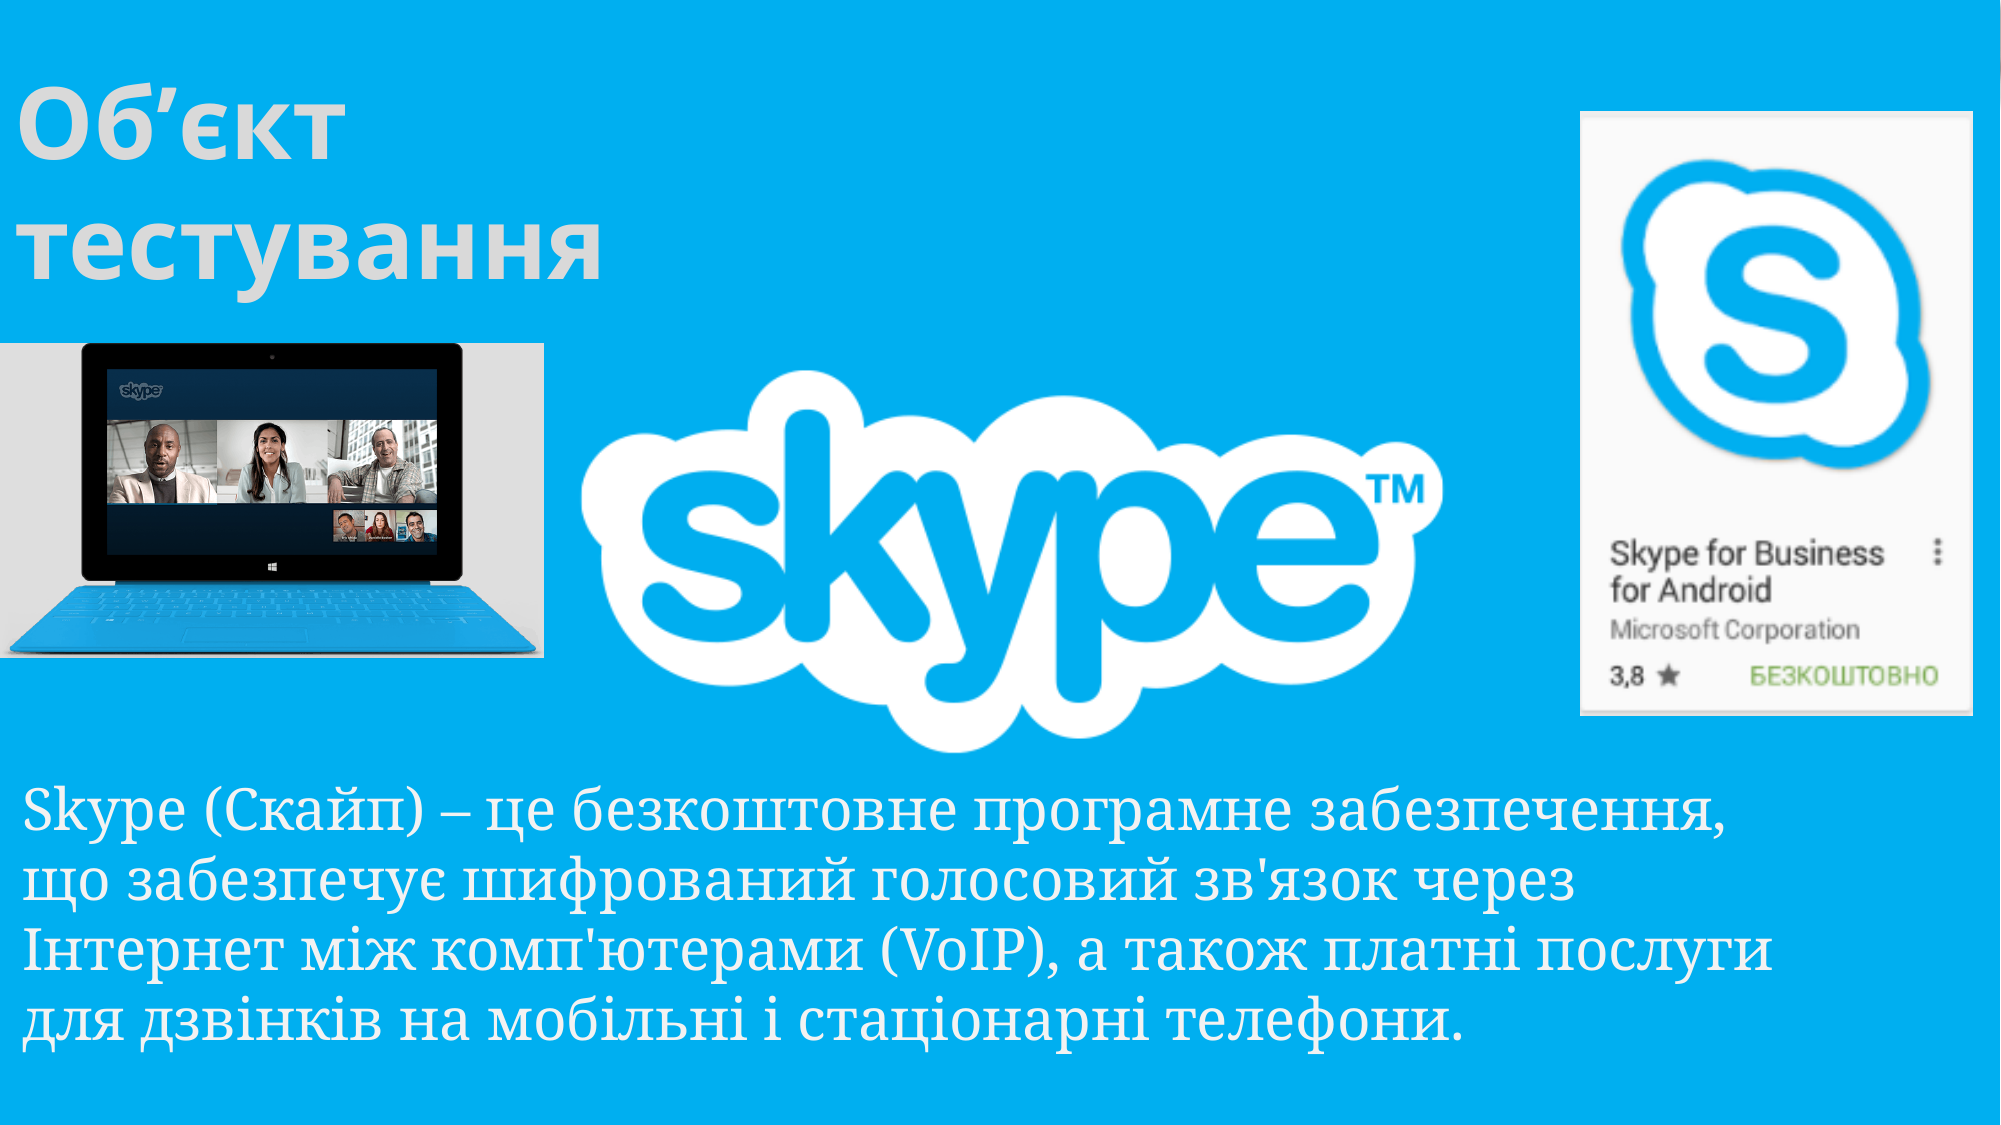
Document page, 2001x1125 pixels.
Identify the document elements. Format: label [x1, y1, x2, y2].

picture [1372, 1009, 1408, 1039]
picture [1190, 939, 1223, 969]
picture [350, 869, 371, 889]
picture [1538, 939, 1573, 969]
picture [1716, 823, 1723, 836]
picture [190, 856, 216, 900]
picture [1223, 869, 1252, 899]
picture [1227, 939, 1253, 970]
picture [972, 929, 988, 969]
picture [57, 1009, 123, 1040]
picture [359, 224, 406, 279]
picture [702, 799, 728, 830]
picture [1573, 799, 1597, 830]
picture [1029, 927, 1042, 976]
picture [1266, 799, 1290, 830]
picture [712, 939, 742, 983]
picture [1140, 869, 1176, 899]
picture [561, 856, 595, 913]
picture [119, 939, 143, 970]
picture [254, 869, 276, 900]
picture [433, 939, 466, 969]
picture [1504, 939, 1519, 969]
picture [975, 799, 1010, 829]
picture [639, 869, 665, 900]
picture [348, 939, 363, 969]
picture [1464, 939, 1500, 969]
picture [1110, 799, 1140, 843]
picture [826, 939, 862, 969]
picture [489, 1009, 531, 1039]
picture [984, 1009, 1020, 1039]
picture [1454, 1033, 1460, 1040]
picture [148, 939, 178, 983]
picture [182, 225, 231, 278]
picture [1402, 939, 1428, 970]
picture [883, 927, 897, 976]
picture [1642, 799, 1678, 829]
picture [1454, 869, 1478, 900]
picture [158, 88, 175, 112]
picture [1433, 869, 1448, 899]
picture [734, 799, 785, 829]
picture [297, 799, 323, 830]
picture [227, 788, 256, 830]
picture [487, 799, 523, 842]
picture [366, 939, 415, 969]
picture [581, 371, 1443, 753]
picture [828, 1009, 856, 1039]
picture [157, 869, 183, 900]
picture [537, 1009, 563, 1040]
picture [1312, 799, 1334, 830]
picture [1260, 859, 1265, 871]
picture [902, 869, 928, 900]
picture [88, 799, 119, 843]
picture [609, 799, 633, 830]
picture [1708, 939, 1731, 969]
picture [24, 869, 75, 912]
picture [223, 869, 247, 900]
picture [17, 225, 66, 278]
picture [1681, 799, 1711, 829]
picture [443, 1009, 469, 1040]
picture [1521, 869, 1545, 900]
picture [1735, 939, 1771, 969]
picture [1133, 1009, 1148, 1039]
picture [1148, 857, 1168, 864]
picture [602, 1009, 617, 1039]
picture [1269, 869, 1299, 899]
picture [519, 869, 555, 899]
picture [901, 929, 939, 969]
picture [939, 939, 965, 970]
picture [20, 87, 87, 159]
picture [367, 939, 382, 950]
picture [1638, 939, 1672, 970]
picture [302, 939, 344, 969]
picture [176, 1009, 198, 1040]
picture [351, 1009, 380, 1039]
picture [1257, 939, 1306, 969]
picture [862, 1009, 888, 1040]
picture [780, 939, 822, 969]
picture [1581, 112, 1972, 715]
picture [160, 799, 184, 830]
picture [255, 939, 283, 969]
picture [823, 799, 849, 830]
picture [501, 939, 543, 969]
picture [122, 799, 152, 843]
picture [1065, 869, 1094, 899]
picture [1325, 939, 1360, 969]
picture [1299, 996, 1333, 1053]
picture [489, 225, 539, 278]
picture [619, 1009, 653, 1040]
picture [639, 799, 661, 830]
picture [599, 939, 643, 970]
picture [657, 1009, 686, 1039]
picture [1167, 1009, 1195, 1039]
picture [738, 869, 774, 899]
picture [1084, 799, 1107, 829]
picture [336, 787, 356, 794]
picture [707, 869, 733, 900]
picture [1333, 869, 1359, 900]
picture [1057, 1009, 1087, 1053]
picture [257, 1009, 293, 1039]
picture [873, 869, 896, 899]
picture [1258, 939, 1273, 950]
picture [1373, 786, 1399, 830]
picture [299, 225, 348, 278]
picture [601, 869, 631, 913]
picture [1505, 799, 1529, 830]
picture [261, 799, 294, 829]
picture [1100, 869, 1136, 899]
picture [1014, 799, 1044, 843]
picture [1179, 799, 1221, 829]
picture [470, 939, 496, 970]
picture [238, 1009, 253, 1039]
picture [994, 929, 1023, 969]
picture [1579, 939, 1605, 970]
picture [25, 929, 41, 969]
picture [81, 869, 107, 900]
picture [55, 786, 86, 829]
picture [691, 1009, 727, 1039]
picture [226, 939, 250, 970]
picture [183, 104, 226, 159]
picture [1005, 869, 1027, 900]
picture [386, 869, 417, 913]
picture [932, 869, 966, 900]
picture [1200, 1009, 1224, 1040]
picture [368, 869, 383, 899]
picture [295, 105, 344, 158]
picture [1415, 869, 1436, 889]
picture [731, 1009, 746, 1039]
picture [73, 224, 122, 279]
picture [1224, 799, 1260, 829]
picture [1551, 799, 1566, 829]
picture [570, 996, 596, 1040]
picture [99, 83, 151, 159]
picture [1304, 869, 1326, 900]
picture [321, 869, 345, 900]
picture [1551, 869, 1573, 900]
picture [931, 799, 955, 830]
picture [1437, 799, 1459, 830]
picture [1052, 799, 1078, 830]
picture [203, 1009, 232, 1039]
picture [1341, 1009, 1367, 1040]
picture [129, 869, 151, 900]
picture [401, 1009, 437, 1039]
picture [1363, 939, 1397, 970]
picture [750, 939, 776, 970]
picture [818, 869, 854, 899]
picture [1432, 939, 1460, 969]
picture [670, 869, 699, 899]
picture [1268, 1009, 1292, 1040]
picture [1341, 799, 1367, 830]
picture [1126, 939, 1154, 969]
picture [1364, 869, 1397, 899]
picture [765, 1009, 780, 1039]
picture [892, 1009, 928, 1052]
picture [971, 869, 997, 900]
picture [1080, 939, 1106, 970]
picture [422, 869, 444, 900]
picture [23, 1009, 54, 1052]
picture [1602, 799, 1638, 829]
picture [1196, 869, 1218, 900]
picture [422, 225, 472, 278]
picture [575, 786, 601, 830]
picture [932, 1009, 947, 1039]
picture [25, 788, 50, 830]
picture [801, 1009, 823, 1040]
picture [207, 787, 221, 836]
picture [683, 939, 707, 970]
picture [529, 799, 553, 830]
picture [238, 105, 289, 158]
picture [547, 939, 582, 969]
picture [184, 939, 220, 969]
picture [1229, 1009, 1263, 1040]
picture [141, 1009, 172, 1052]
picture [1159, 939, 1185, 970]
picture [953, 1009, 979, 1040]
picture [1093, 1009, 1129, 1039]
picture [778, 869, 814, 899]
picture [665, 799, 698, 829]
picture [368, 799, 403, 829]
picture [1484, 869, 1514, 913]
picture [235, 225, 290, 302]
picture [854, 799, 883, 829]
picture [1050, 963, 1057, 976]
picture [826, 857, 846, 864]
picture [1034, 869, 1060, 900]
picture [549, 225, 598, 278]
picture [280, 869, 315, 899]
picture [464, 869, 515, 899]
picture [408, 787, 421, 836]
picture [1026, 1009, 1052, 1040]
picture [649, 939, 677, 969]
picture [1464, 799, 1499, 829]
picture [85, 939, 113, 969]
picture [1412, 1009, 1448, 1039]
picture [588, 929, 593, 941]
picture [1148, 799, 1174, 830]
picture [1533, 799, 1554, 819]
picture [297, 1009, 347, 1039]
picture [0, 344, 543, 657]
picture [789, 799, 817, 829]
picture [45, 939, 81, 969]
picture [1612, 939, 1634, 970]
picture [1407, 799, 1431, 830]
picture [132, 224, 174, 279]
picture [328, 799, 364, 829]
picture [889, 799, 925, 829]
picture [1674, 939, 1705, 983]
